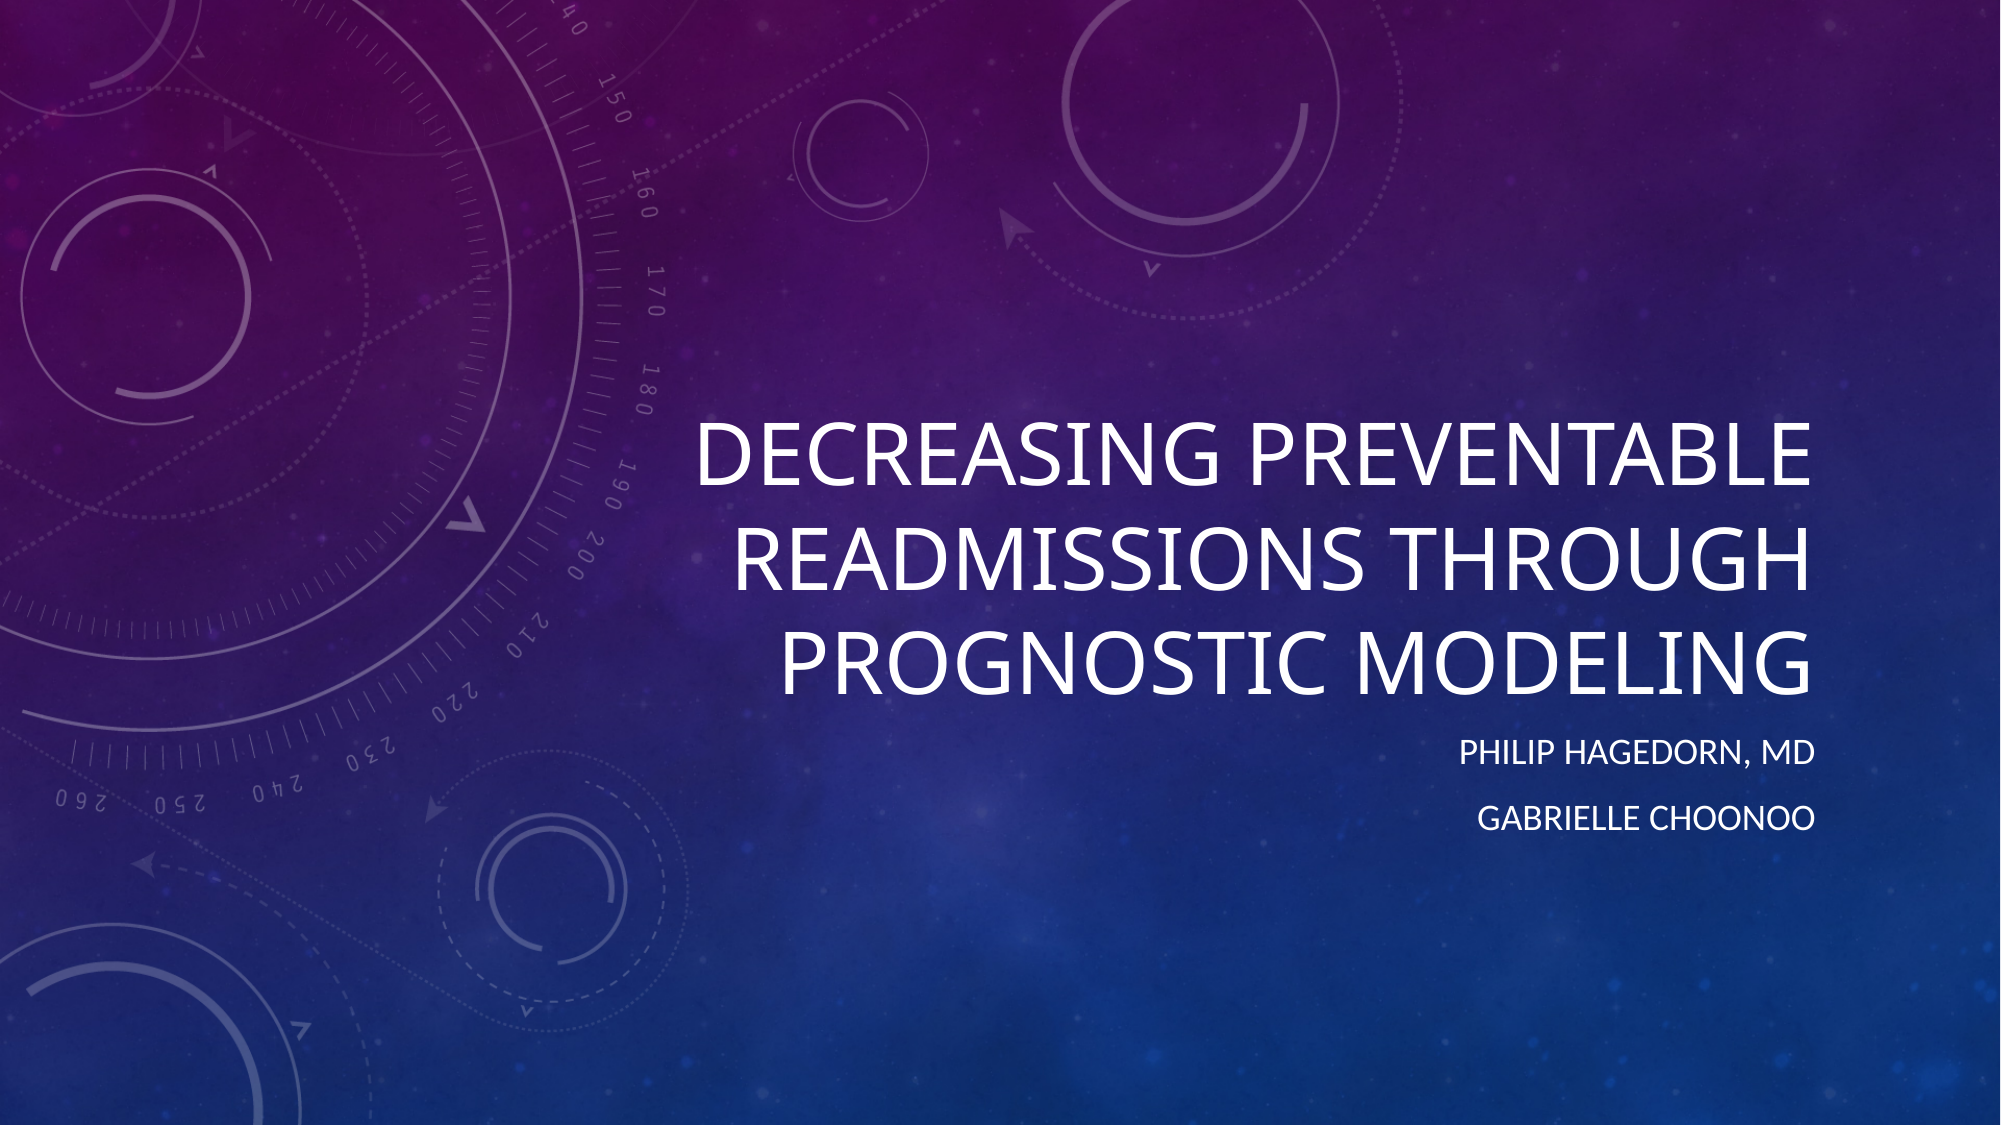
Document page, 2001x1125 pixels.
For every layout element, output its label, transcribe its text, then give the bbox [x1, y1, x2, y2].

subtitle Philip Hagedorn, MD Gabrielle Choonoo [650, 719, 1831, 950]
title Decreasing Preventable Readmissions Through Prognostic modeling [650, 322, 1831, 719]
picture [0, 0, 2001, 1125]
